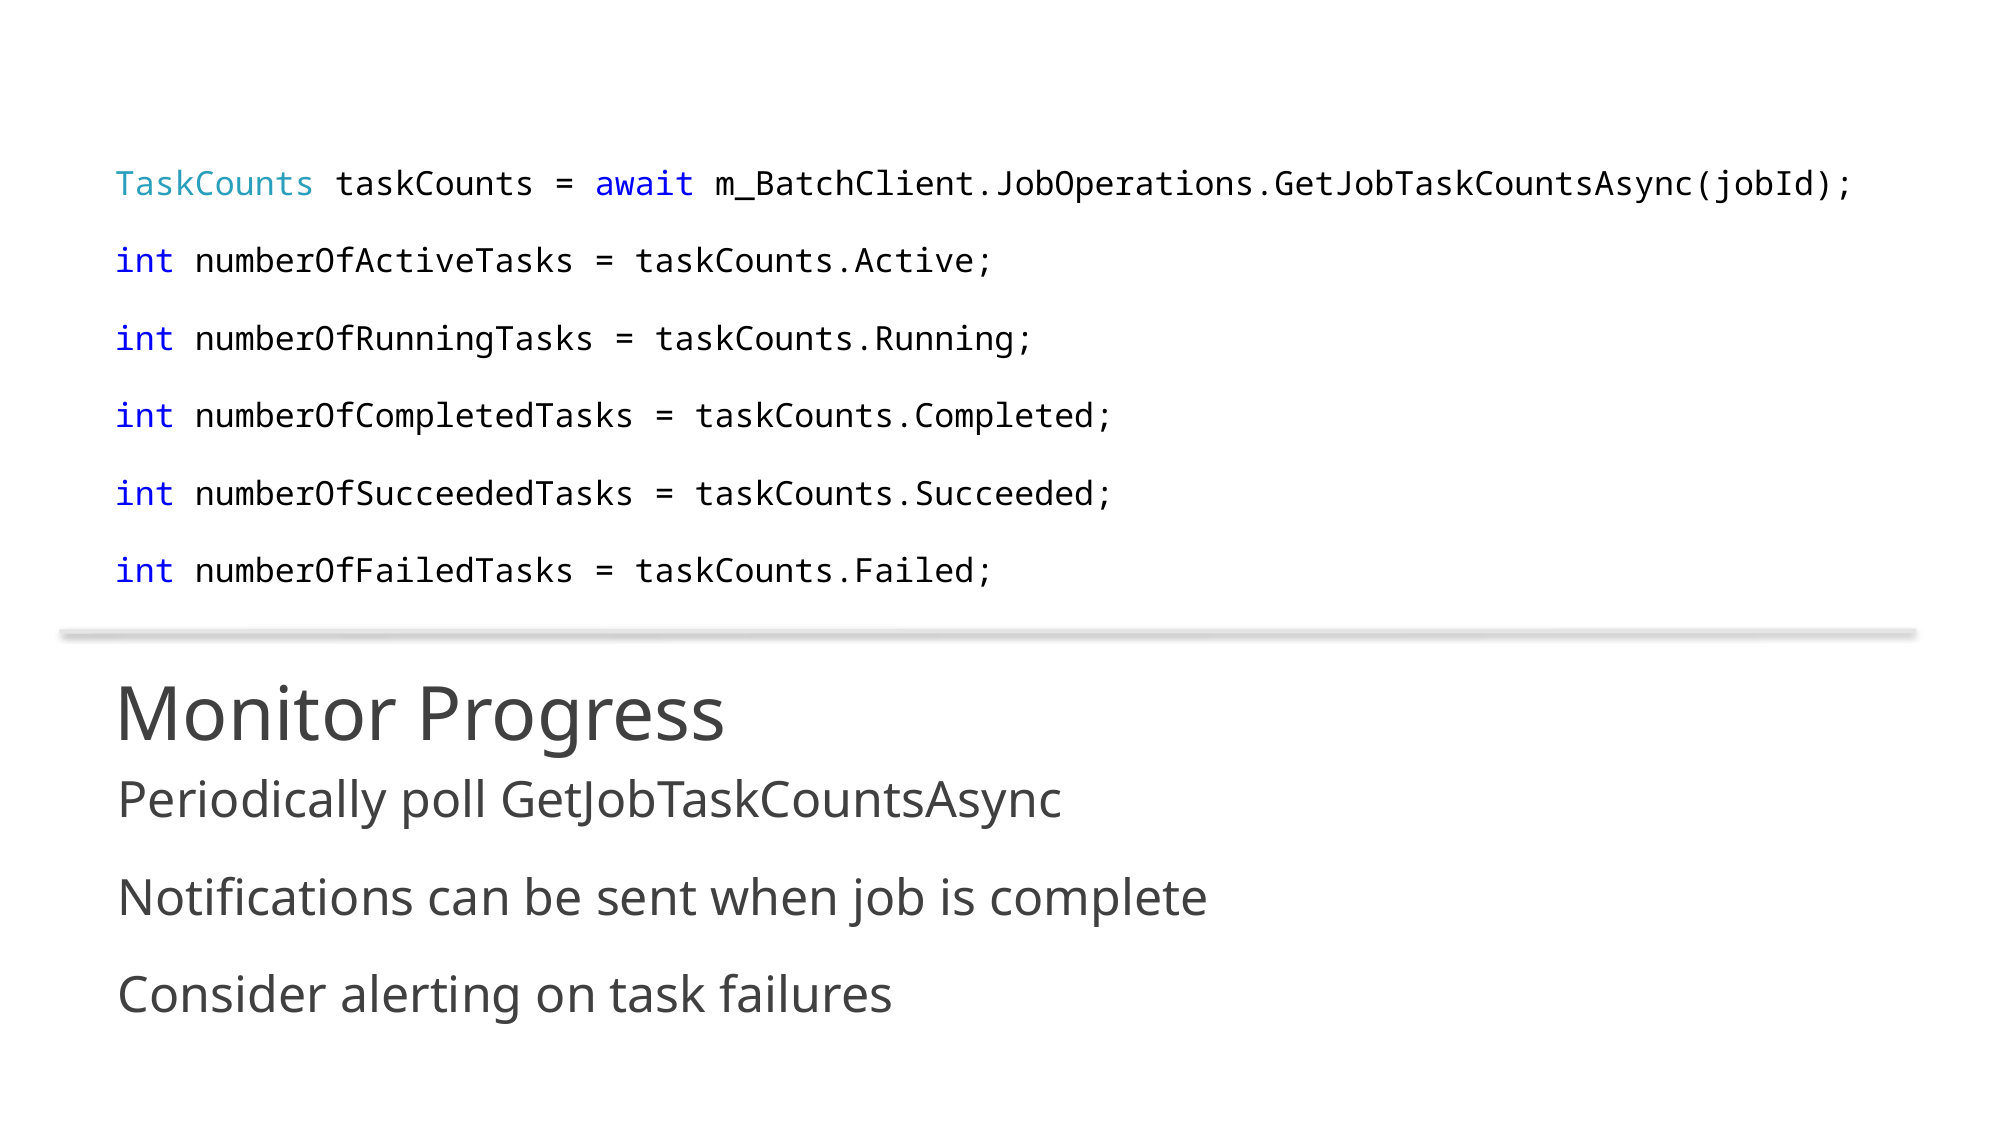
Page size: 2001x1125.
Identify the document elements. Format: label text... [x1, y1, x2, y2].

title Monitor Progress [115, 671, 1884, 744]
list Periodically poll GetJobTaskCountsAsync Notifications can be sent when job is complete Consider alerting on task failures [108, 767, 1890, 1079]
list TaskCounts taskCounts = await m_BatchClient.JobOperations.GetJobTaskCountsAsync(jobId); int numberOfActiveTasks = taskCounts.Active; int numberOfRunningTasks = taskCounts.Running; int numberOfCompletedTasks = taskCounts.Completed; int numberOfSucceededTasks = taskCounts.Succeeded; int numberOfFailedTasks = taskCounts.Failed; [115, 91, 1884, 590]
